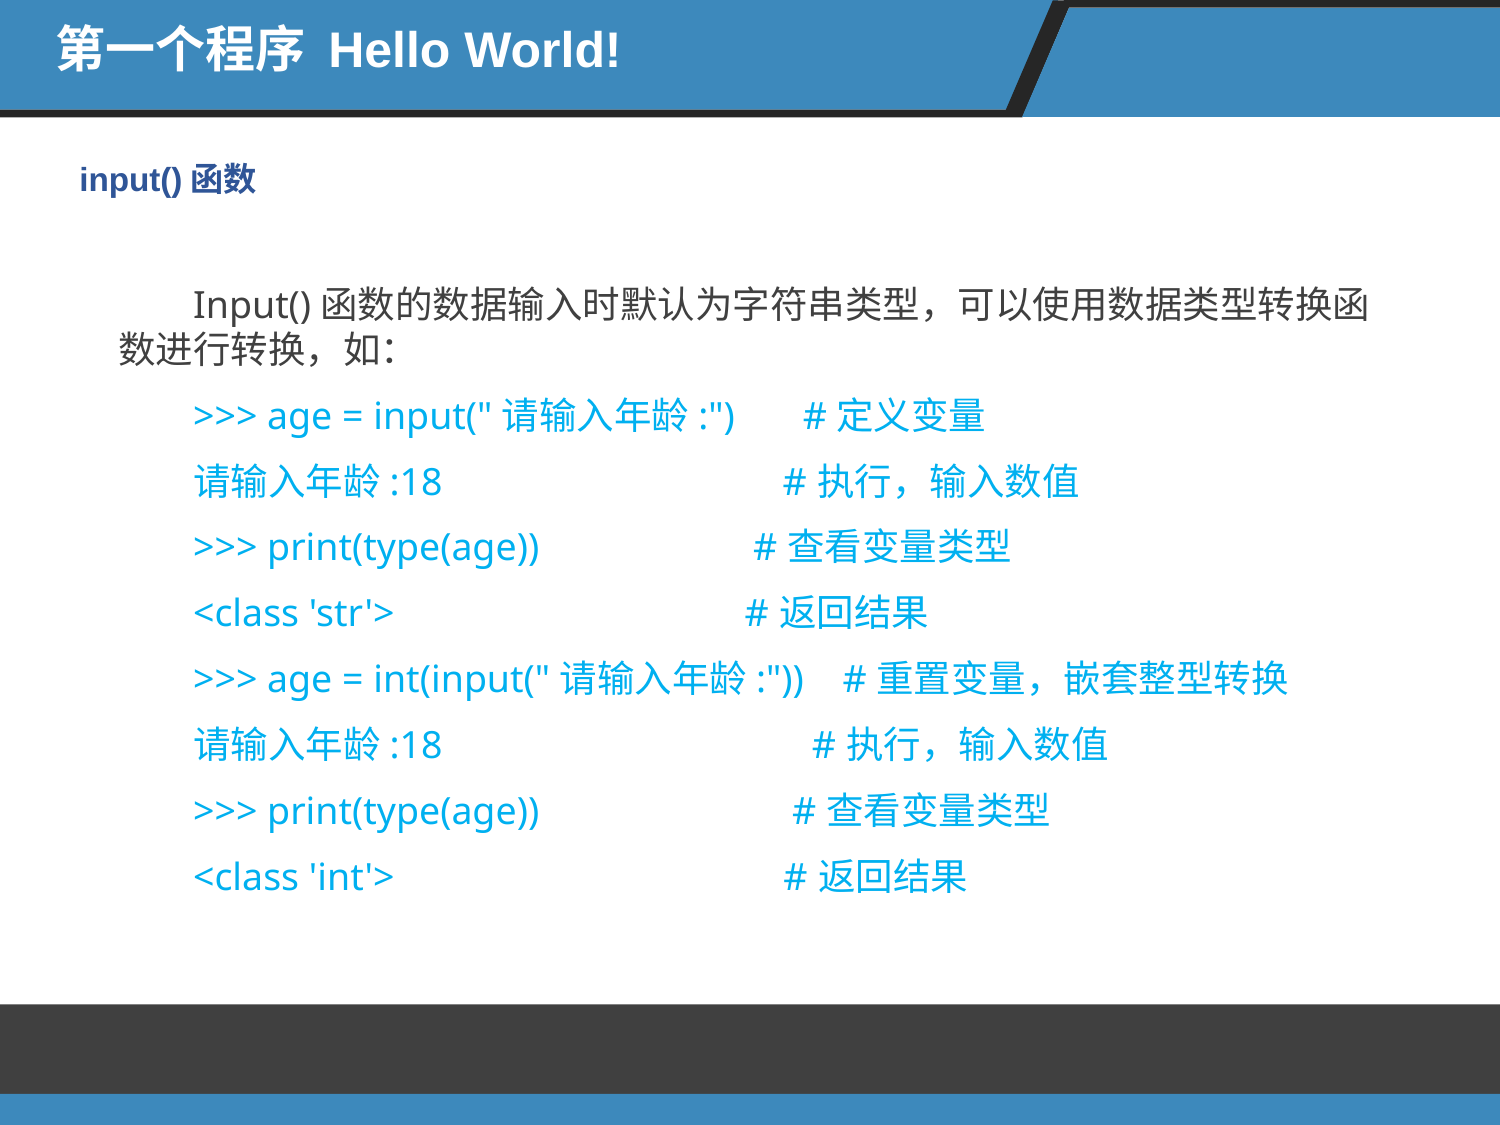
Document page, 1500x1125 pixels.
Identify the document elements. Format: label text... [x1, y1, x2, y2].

list input()函数 [64, 155, 1229, 245]
list 第一个程序 Hello World! [40, 17, 653, 111]
list Input()函数的数据输入时默认为字符串类型，可以使用数据类型转换函数进行转换，如： >>> age = input("请输入年龄:") #定义变量 请输入年龄:18 #执行，输入数值 >>> print(type(age)) #查看变量类型 <class 'str'> #返回结果 >>> age = int(input("请输入年龄:")) #重置变量，嵌套整型转换 请输入年龄:18 #执行，输入数值 >>> print(type(age)) #查看变量类型 <class 'int'> #返回结果 [103, 273, 1397, 937]
